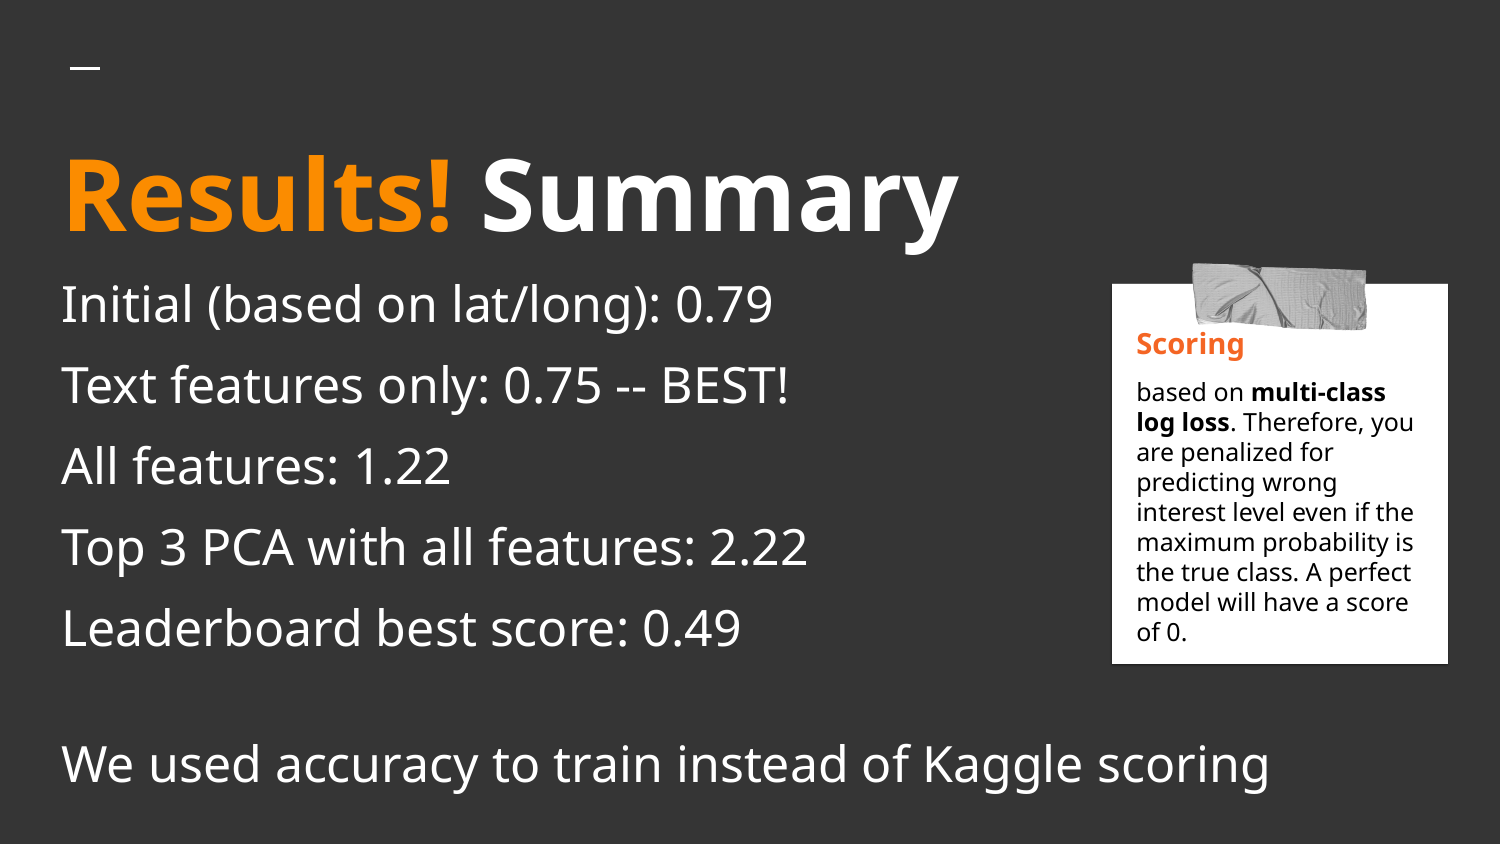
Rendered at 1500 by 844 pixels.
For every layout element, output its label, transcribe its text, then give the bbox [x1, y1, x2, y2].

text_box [1097, 262, 1462, 679]
title Results! Summary Initial (based on lat/long): 0.79 Text features only: 0.75 -- BEST! All features: 1.22 Top 3 PCA with all features: 2.22 Leaderboard best score: 0.49 We used accuracy to train instead of Kaggle scoring [46, 116, 1461, 746]
